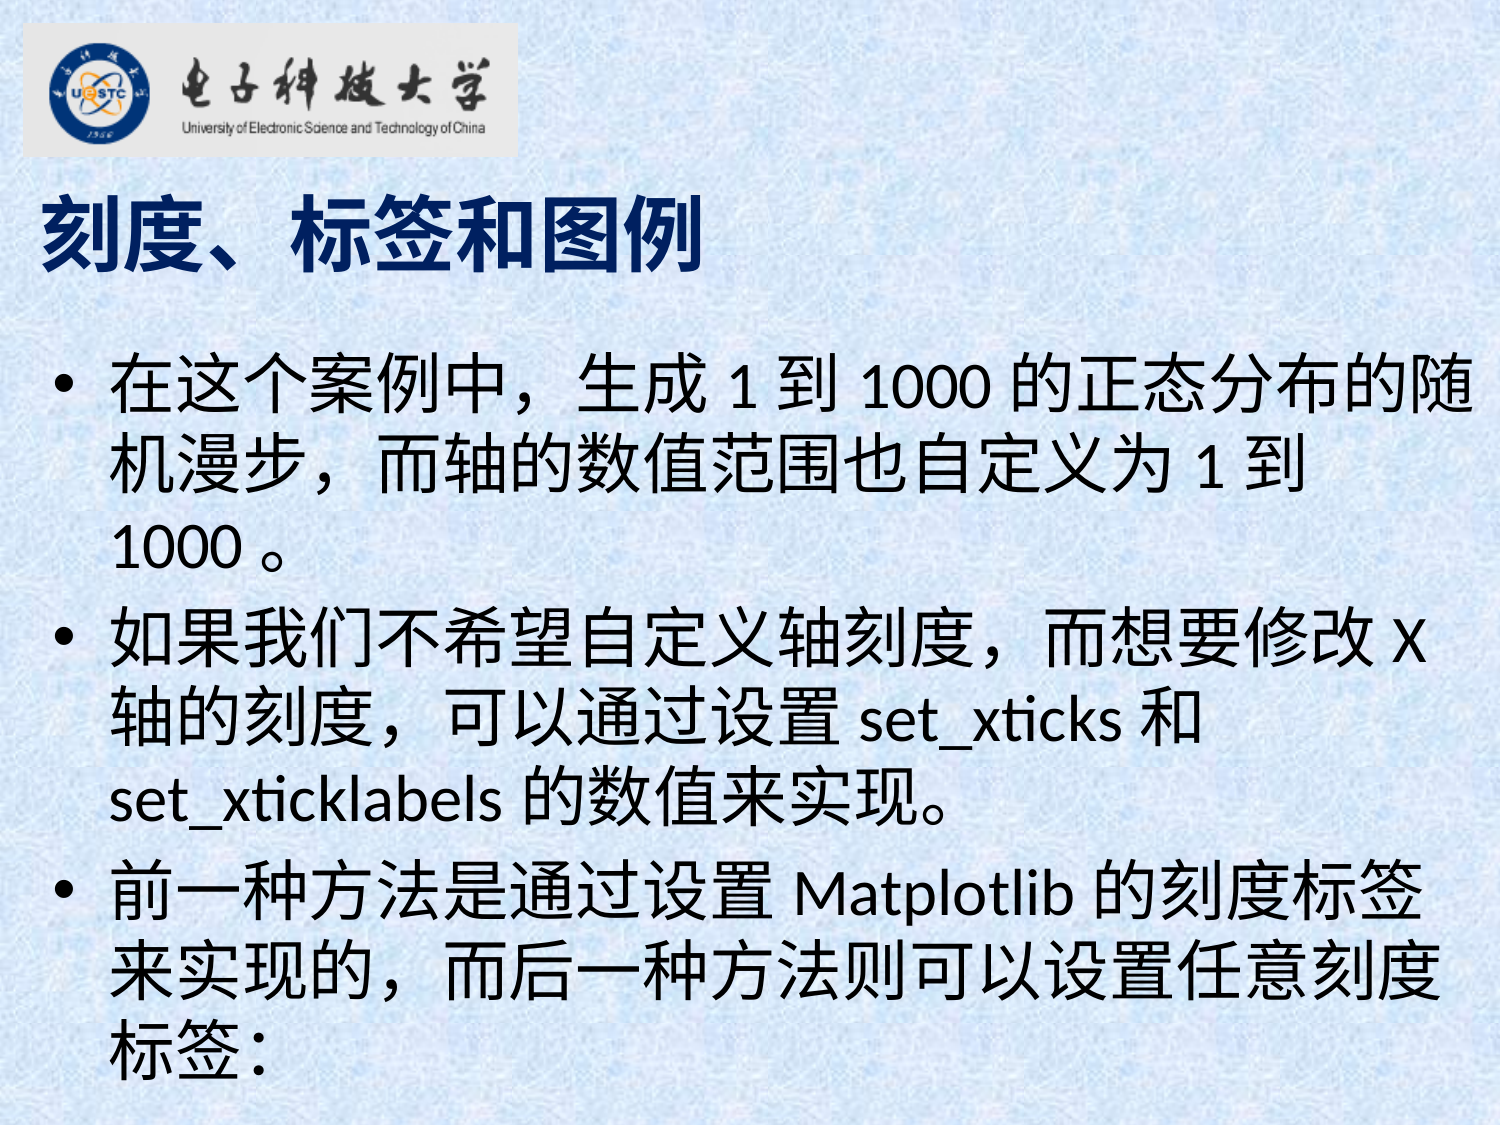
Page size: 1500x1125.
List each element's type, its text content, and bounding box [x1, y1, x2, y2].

picture [0, 0, 1500, 1125]
title 刻度、标签和图例 [24, 174, 1225, 323]
list 在这个案例中，生成1到1000的正态分布的随机漫步，而轴的数值范围也自定义为1到1000。 如果我们不希望自定义轴刻度，而想要修改X轴的刻度，可以通过设置set_xticks和set_xticklabels的数值来实现。 前一种方法是通过设置Matplotlib的刻度标签来实现的，而后一种方法则可以设置任意刻度标签： [37, 241, 1500, 1125]
